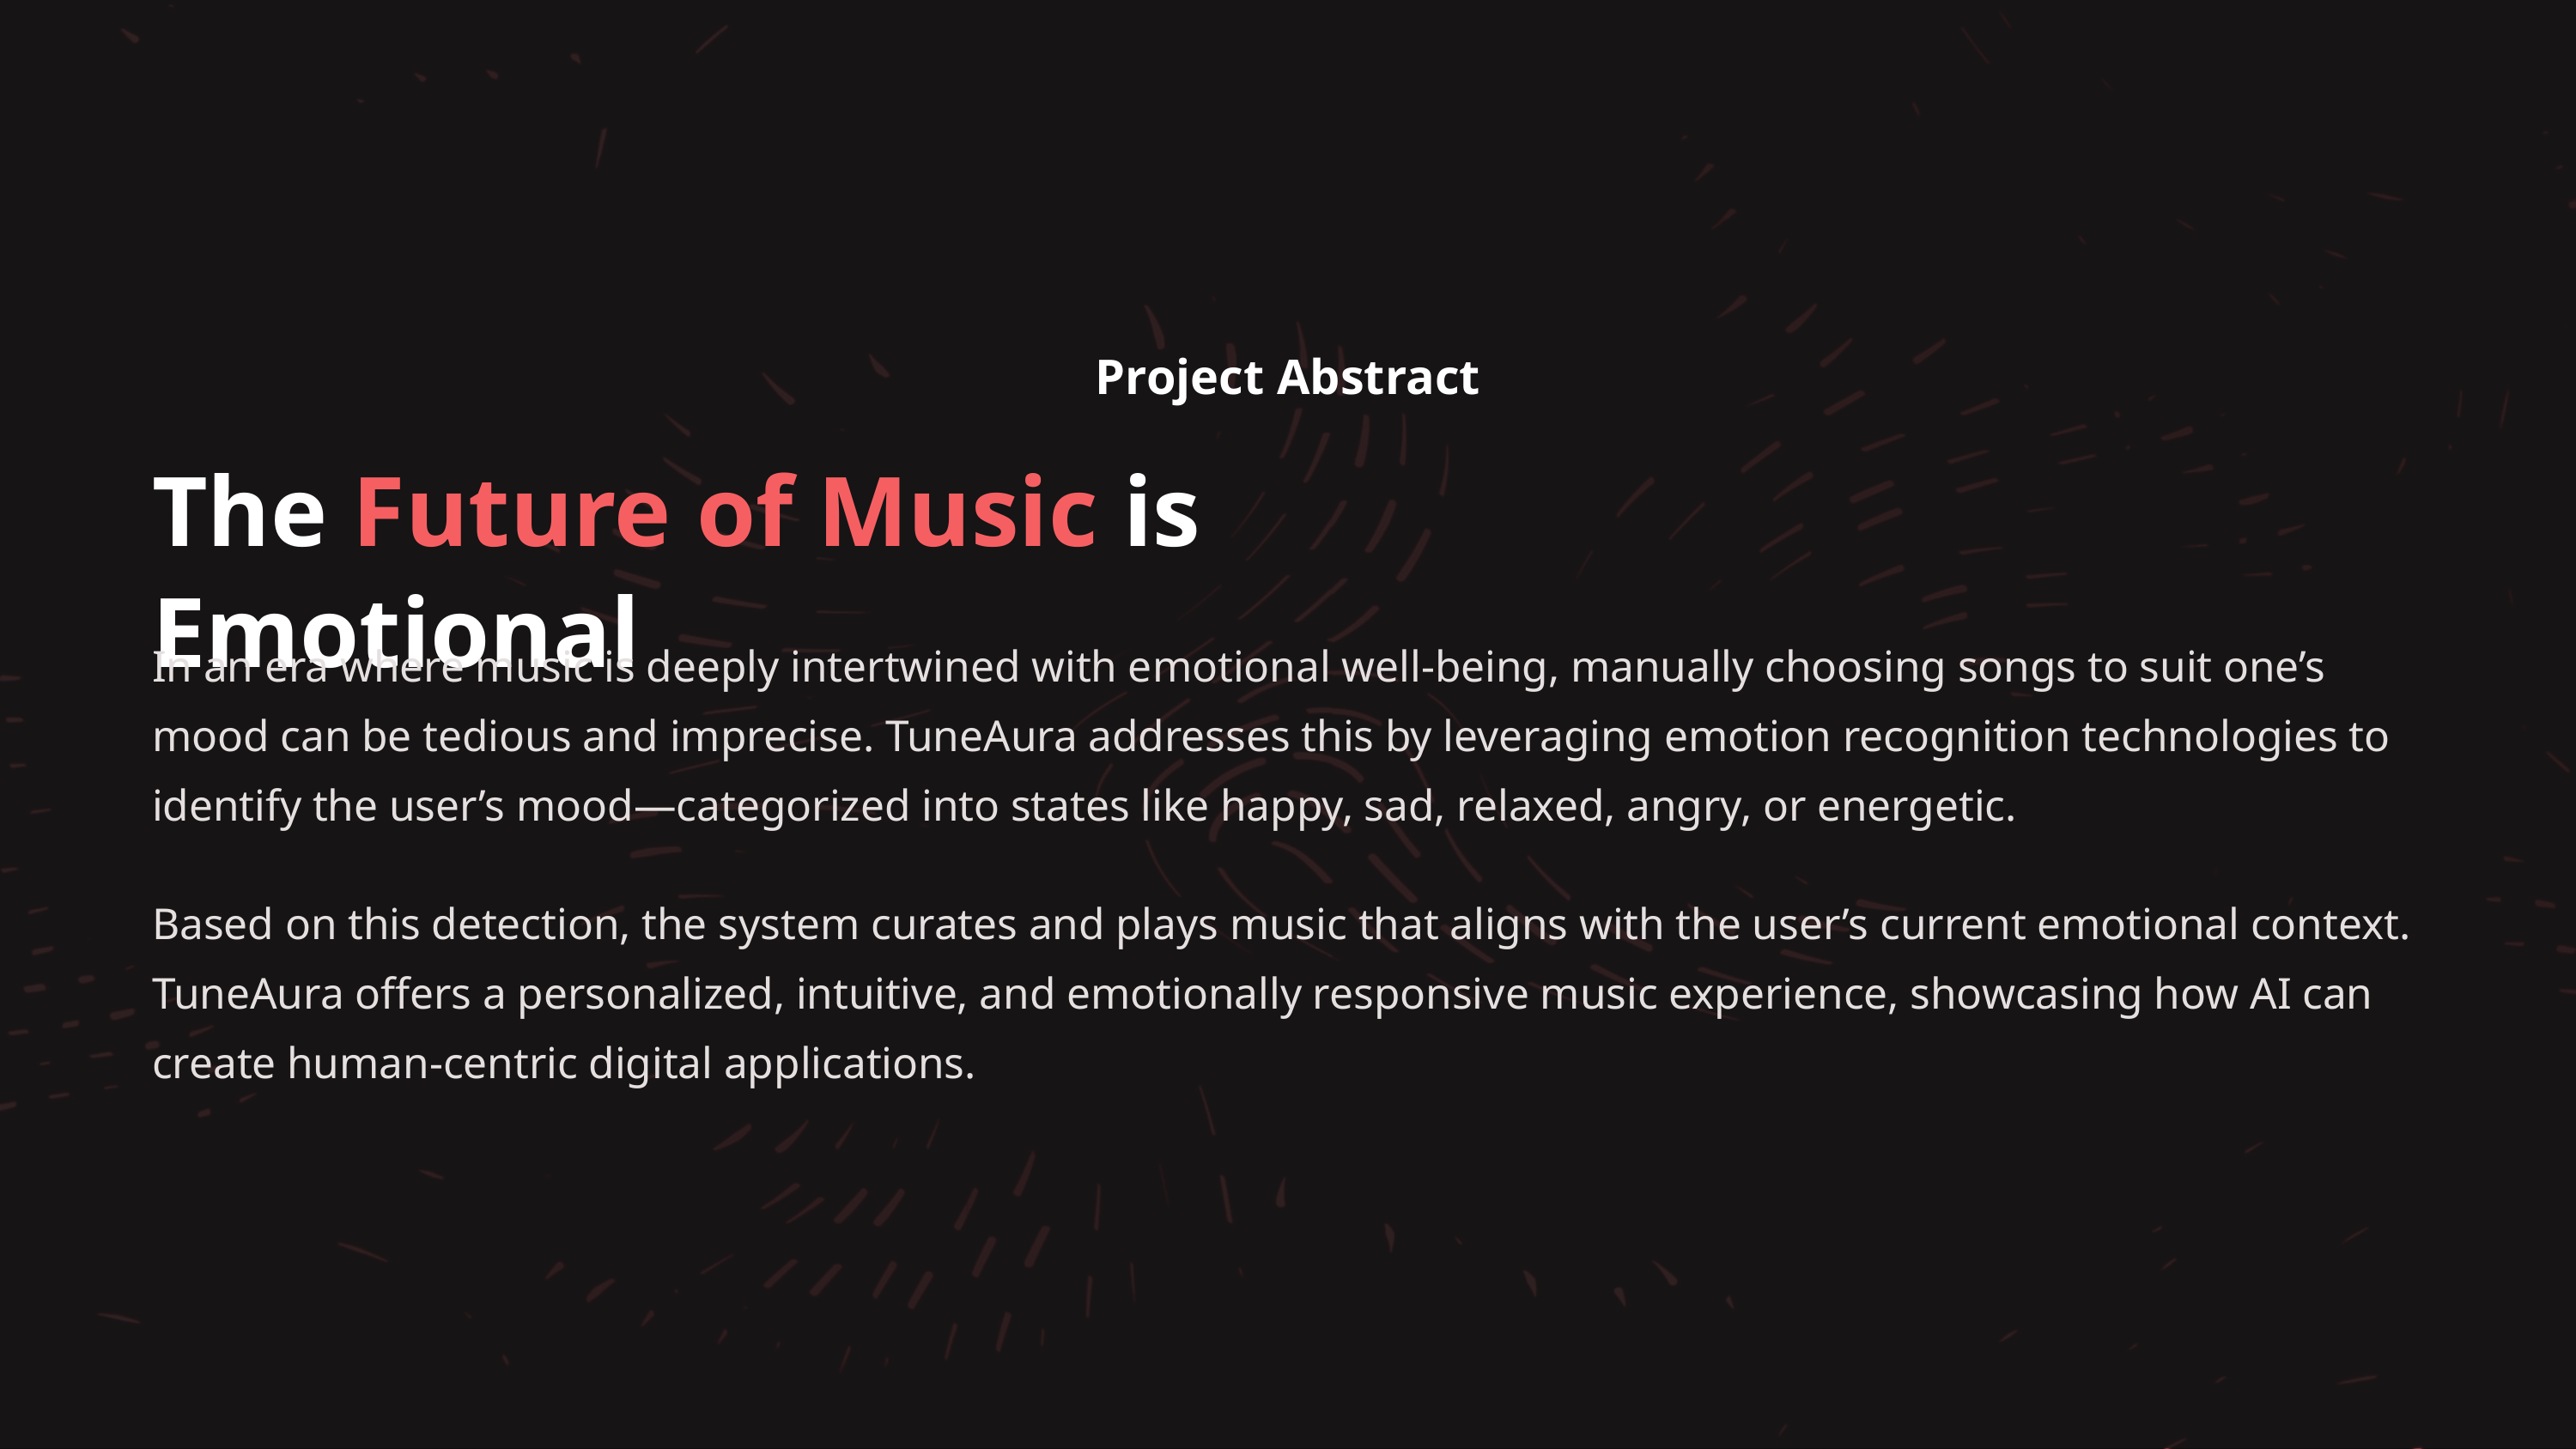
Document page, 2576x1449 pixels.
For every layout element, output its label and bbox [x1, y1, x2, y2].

text_box [0, 0, 2576, 1449]
